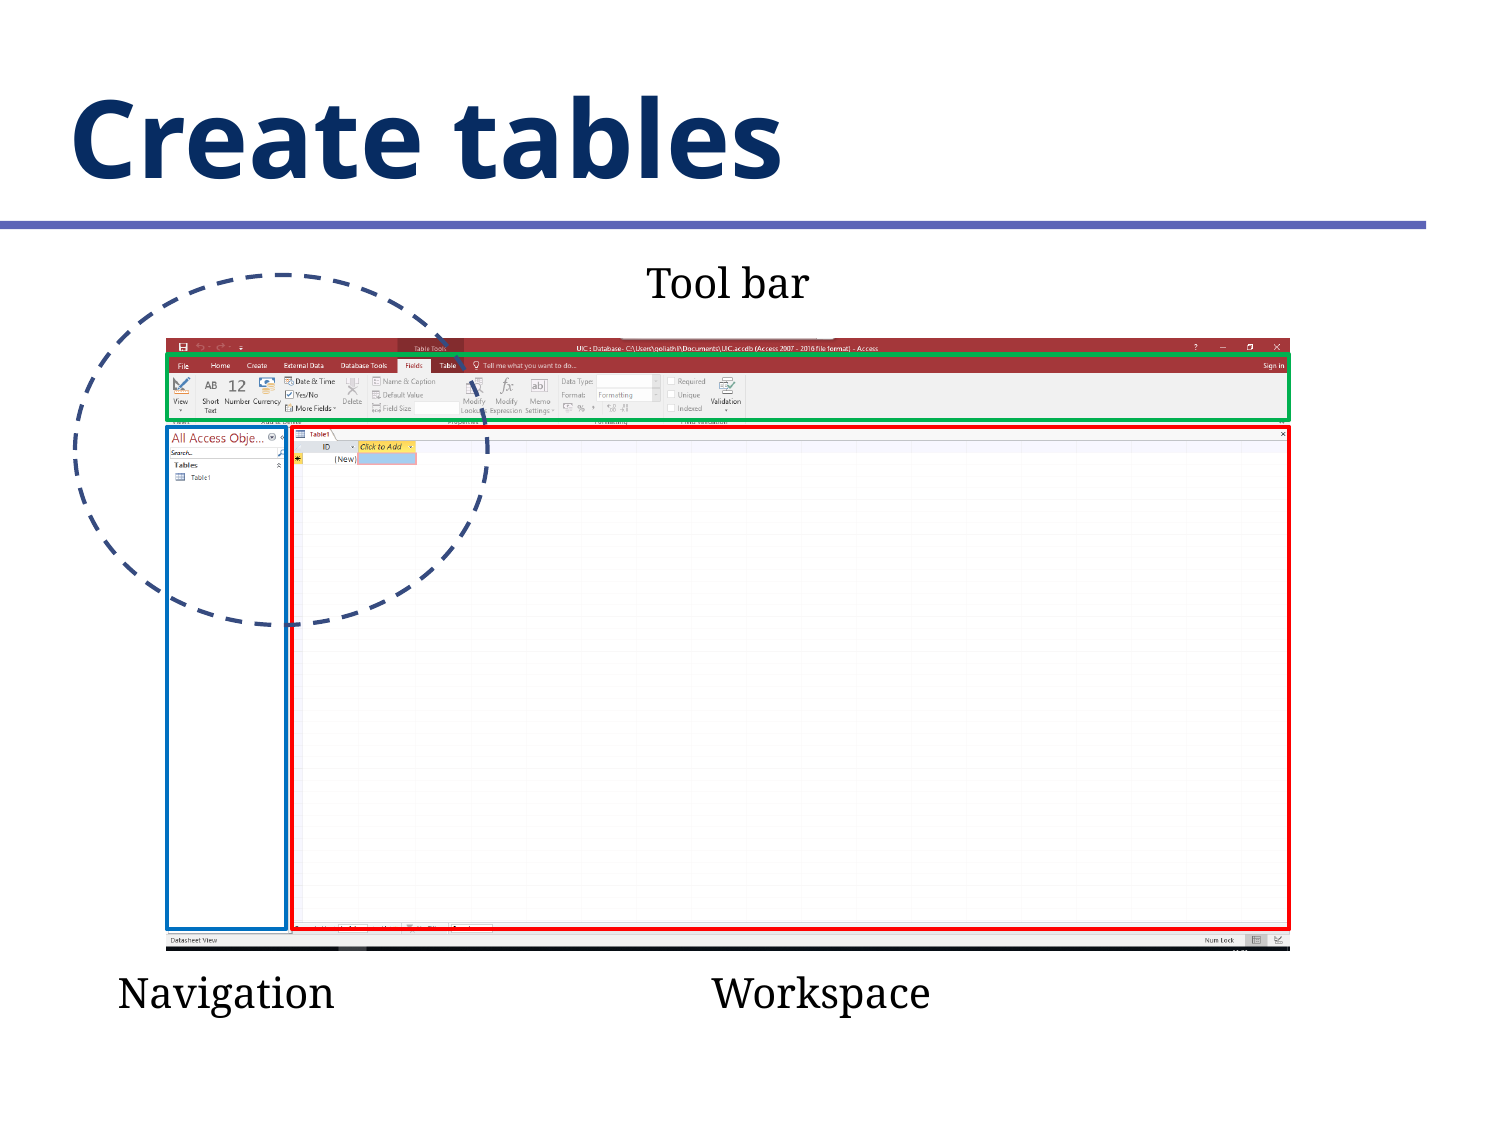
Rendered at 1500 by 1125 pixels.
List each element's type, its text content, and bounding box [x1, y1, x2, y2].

text_box Navigation [102, 959, 351, 1025]
title Create tables [53, 90, 1404, 209]
text_box Tool bar [631, 249, 825, 315]
text_box Workspace [696, 959, 947, 1025]
picture [166, 337, 1290, 952]
text_box [72, 272, 441, 594]
